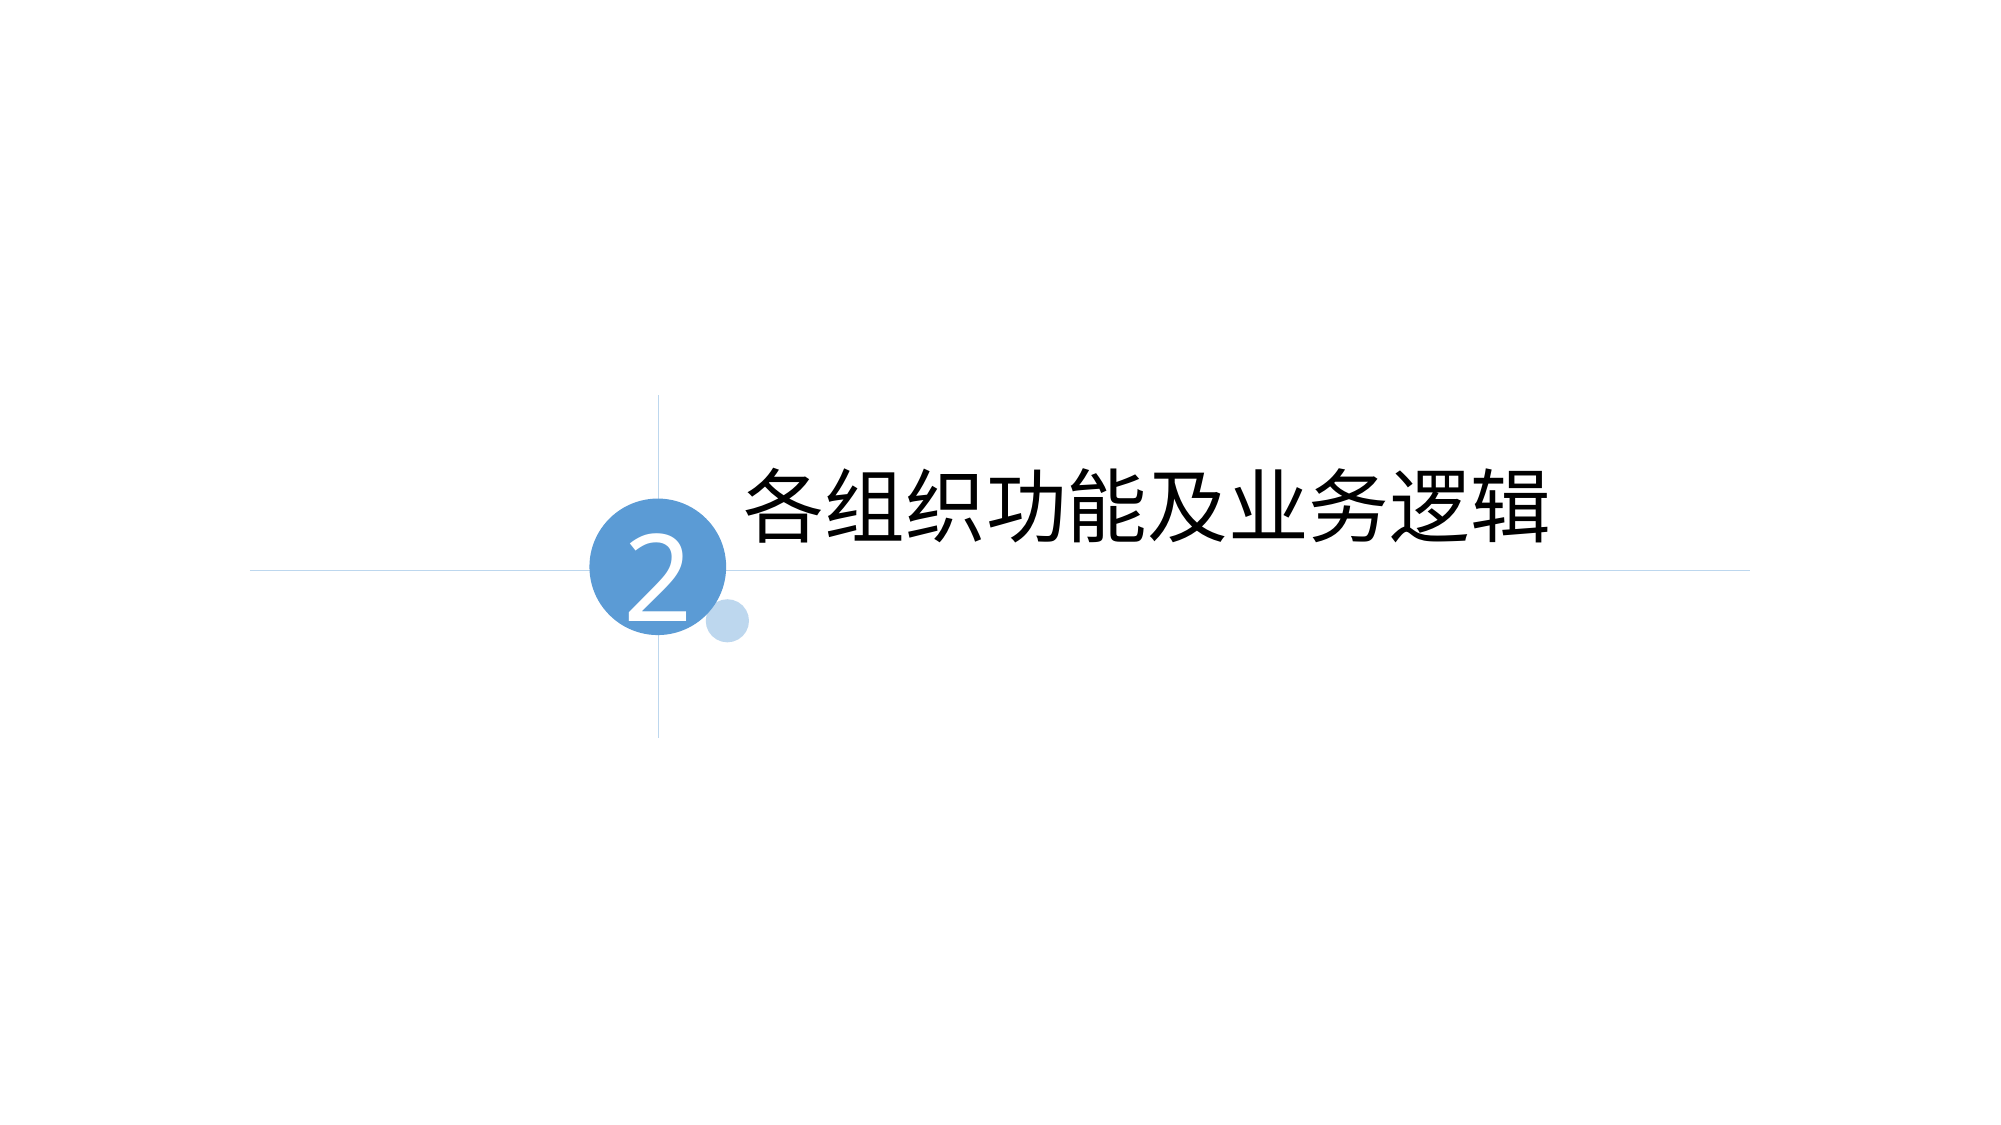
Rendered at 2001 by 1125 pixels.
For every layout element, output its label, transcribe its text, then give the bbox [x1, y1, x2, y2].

text_box 2 [589, 488, 657, 569]
text_box 各组织功能及业务逻辑 [729, 447, 1750, 560]
text_box [728, 598, 751, 644]
text_box 2 [658, 488, 728, 569]
text_box 2 [658, 570, 728, 647]
text_box 2 [589, 570, 657, 647]
